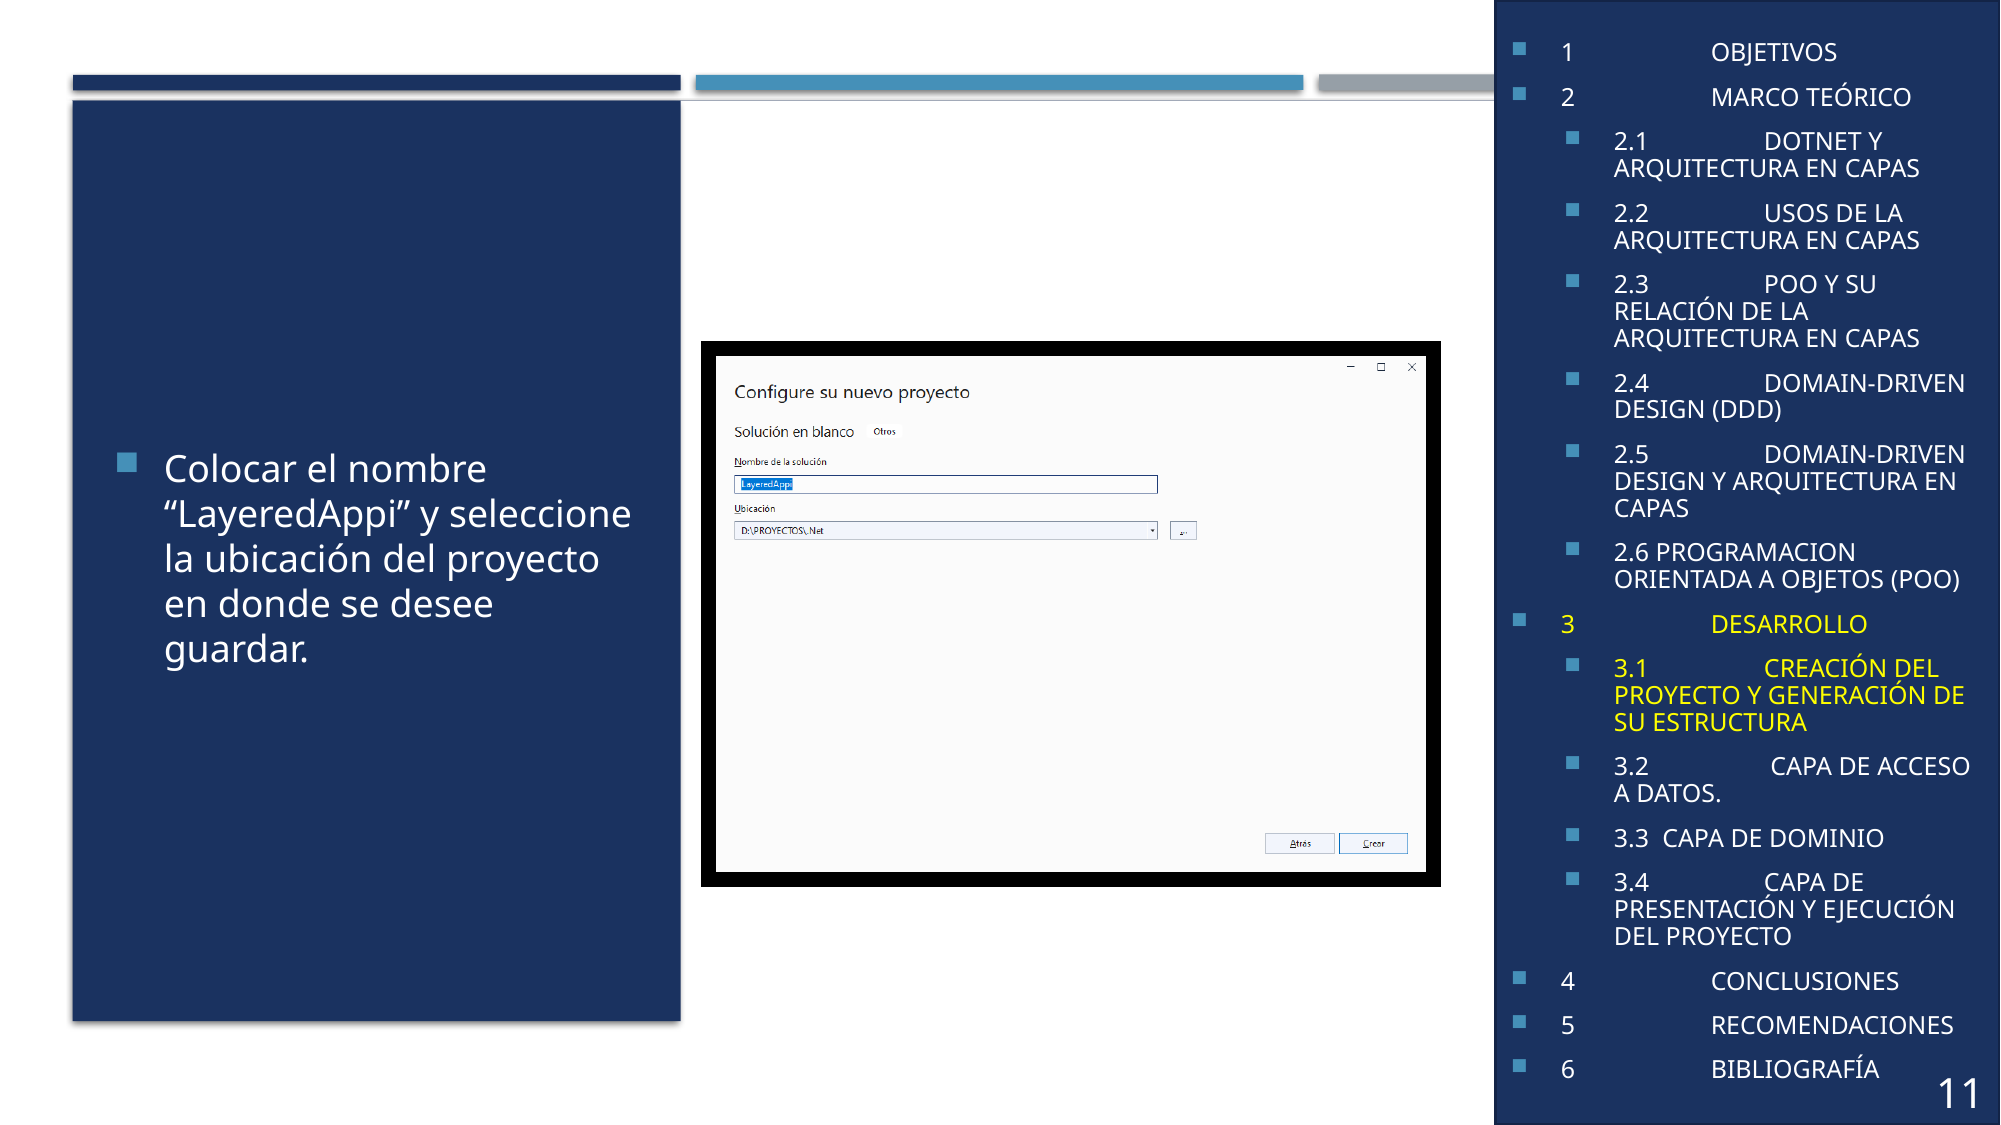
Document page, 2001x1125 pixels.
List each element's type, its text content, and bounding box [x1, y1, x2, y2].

text_box 11 [1921, 1059, 2000, 1125]
text_box [72, 100, 682, 1022]
picture [715, 355, 1427, 873]
list Colocar el nombre “LayeredAppi” y seleccione la ubicación del proyecto en donde se desee guardar. [98, 129, 658, 985]
text_box 1 OBJETIVOS 2 MARCO TEÓRICO 2.1 DOTNET Y ARQUITECTURA EN CAPAS 2.2 USOS DE LA ARQUITECTURA EN CAPAS 2.3 POO Y SU RELACIÓN DE LA ARQUITECTURA EN CAPAS 2.4 DOMAIN-DRIVEN DESIGN (DDD) 2.5 DOMAIN-DRIVEN DESIGN Y ARQUITECTURA EN CAPAS 2.6 PROGRAMACION ORIENTADA A OBJETOS (POO) 3 DESARROLLO 3.1 CREACIÓN DEL PROYECTO Y GENERACIÓN DE SU ESTRUCTURA 3.2 CAPA DE ACCESO A DATOS. 3.3 CAPA DE DOMINIO 3.4 CAPA DE PRESENTACIÓN Y EJECUCIÓN DEL PROYECTO 4 CONCLUSIONES 5 RECOMENDACIONES 6 BIBLIOGRAFÍA [1494, 0, 2000, 1125]
text_box [0, 99, 1494, 1125]
